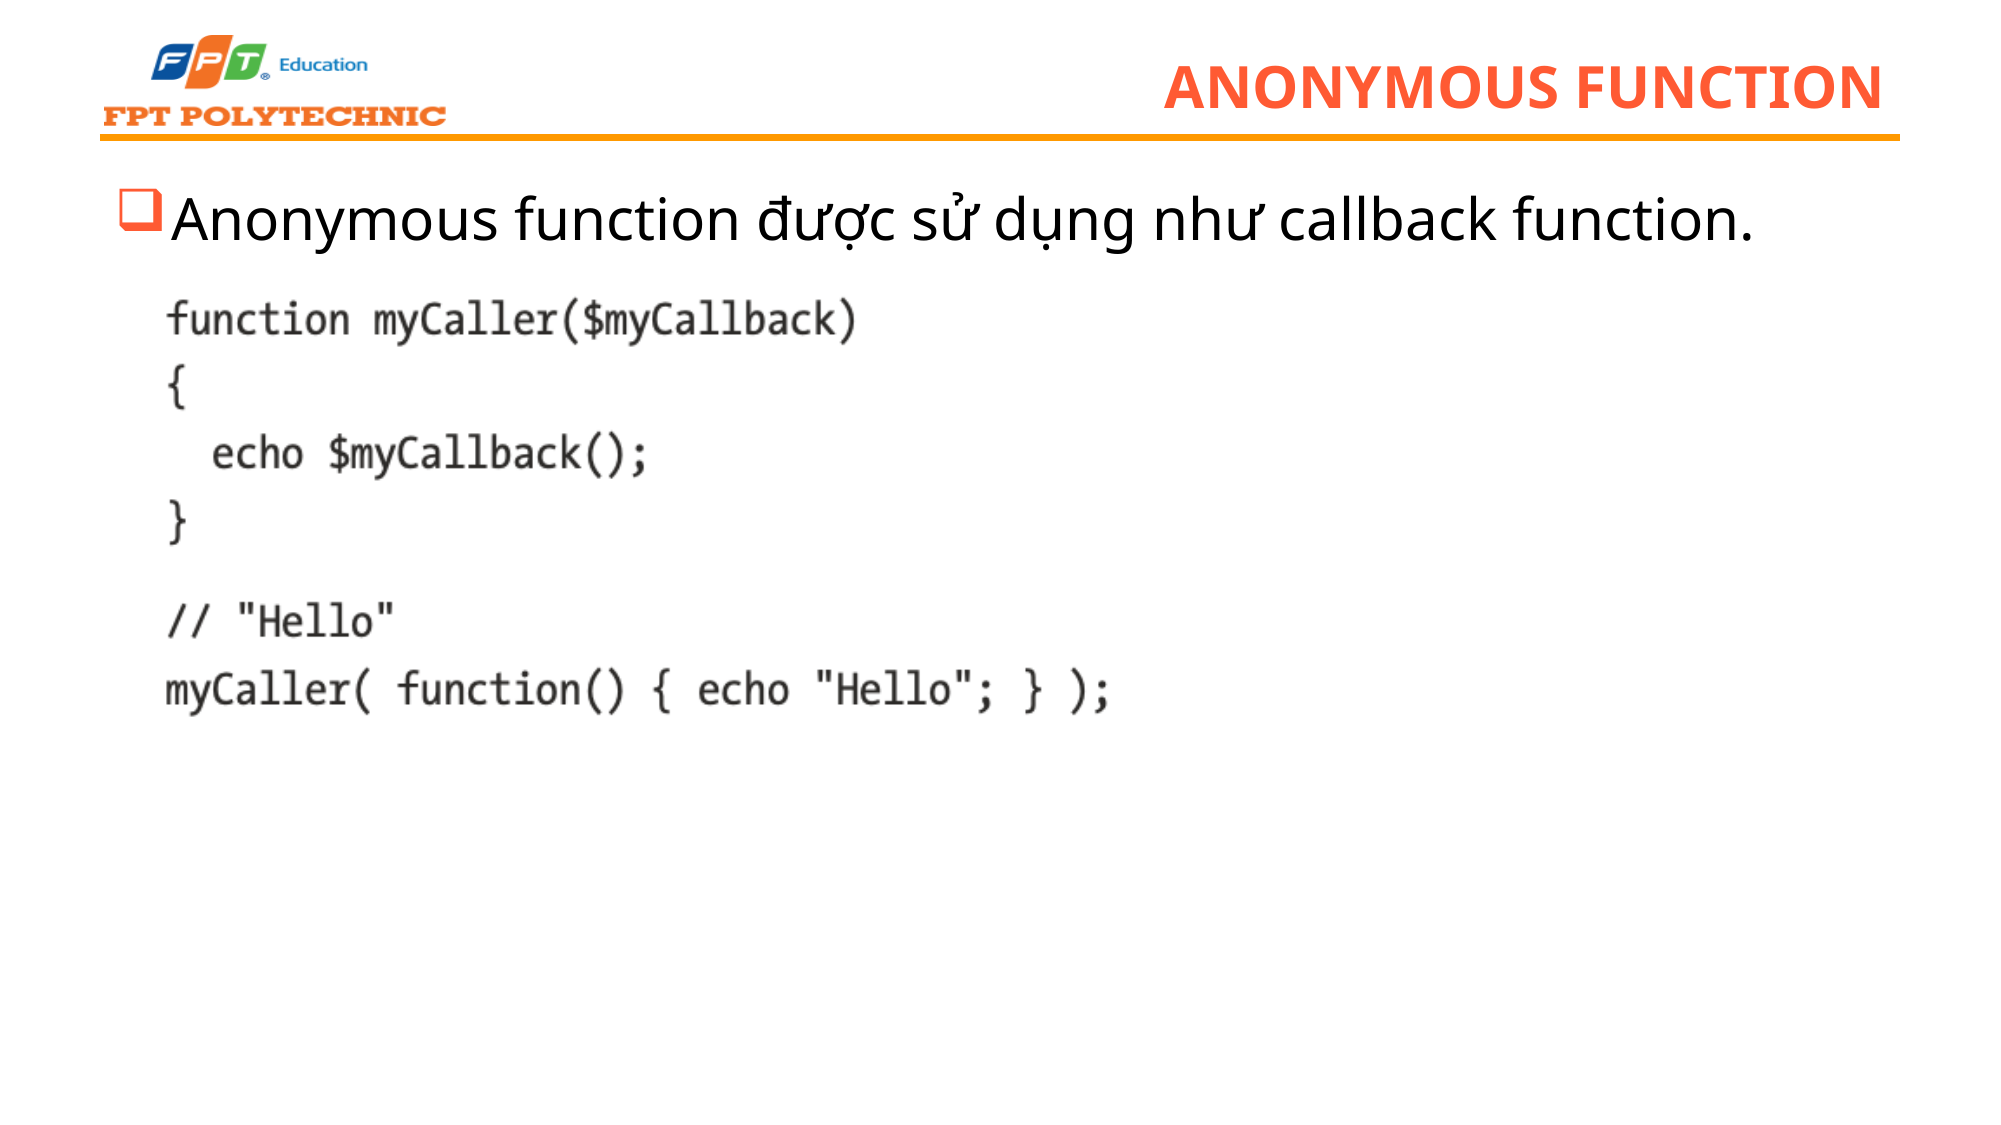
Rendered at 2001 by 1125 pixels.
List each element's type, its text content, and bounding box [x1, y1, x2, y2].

picture [104, 35, 450, 126]
list Anonymous function được sử dụng như callback function. [99, 174, 1900, 1038]
picture [146, 274, 1163, 751]
title Anonymous function [450, 45, 1900, 125]
